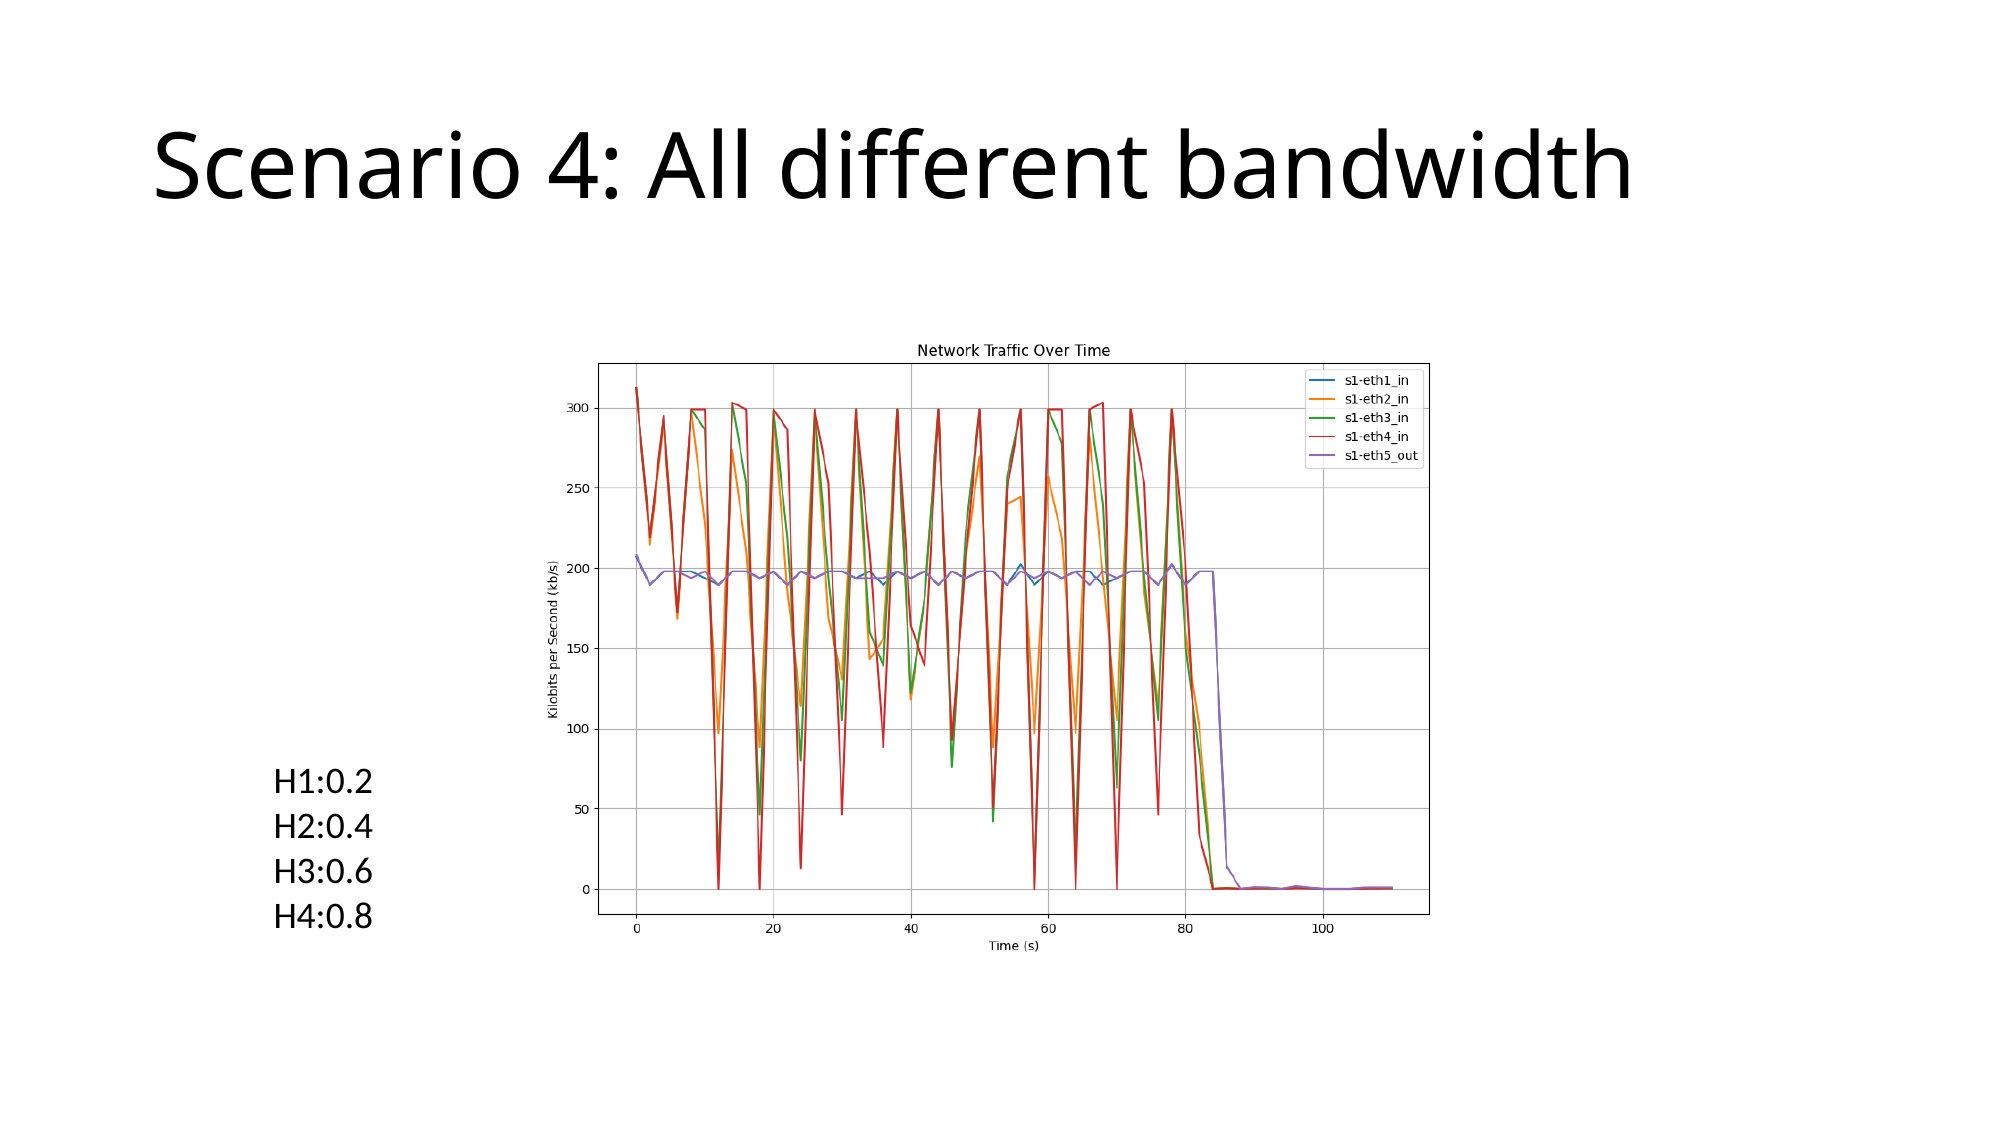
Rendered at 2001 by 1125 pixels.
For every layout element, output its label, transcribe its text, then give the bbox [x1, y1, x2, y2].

title Scenario 4: All different bandwidth [137, 59, 1863, 278]
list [464, 277, 1536, 992]
text_box H1:0.2 H2:0.4 H3:0.6 H4:0.8 [258, 749, 464, 944]
